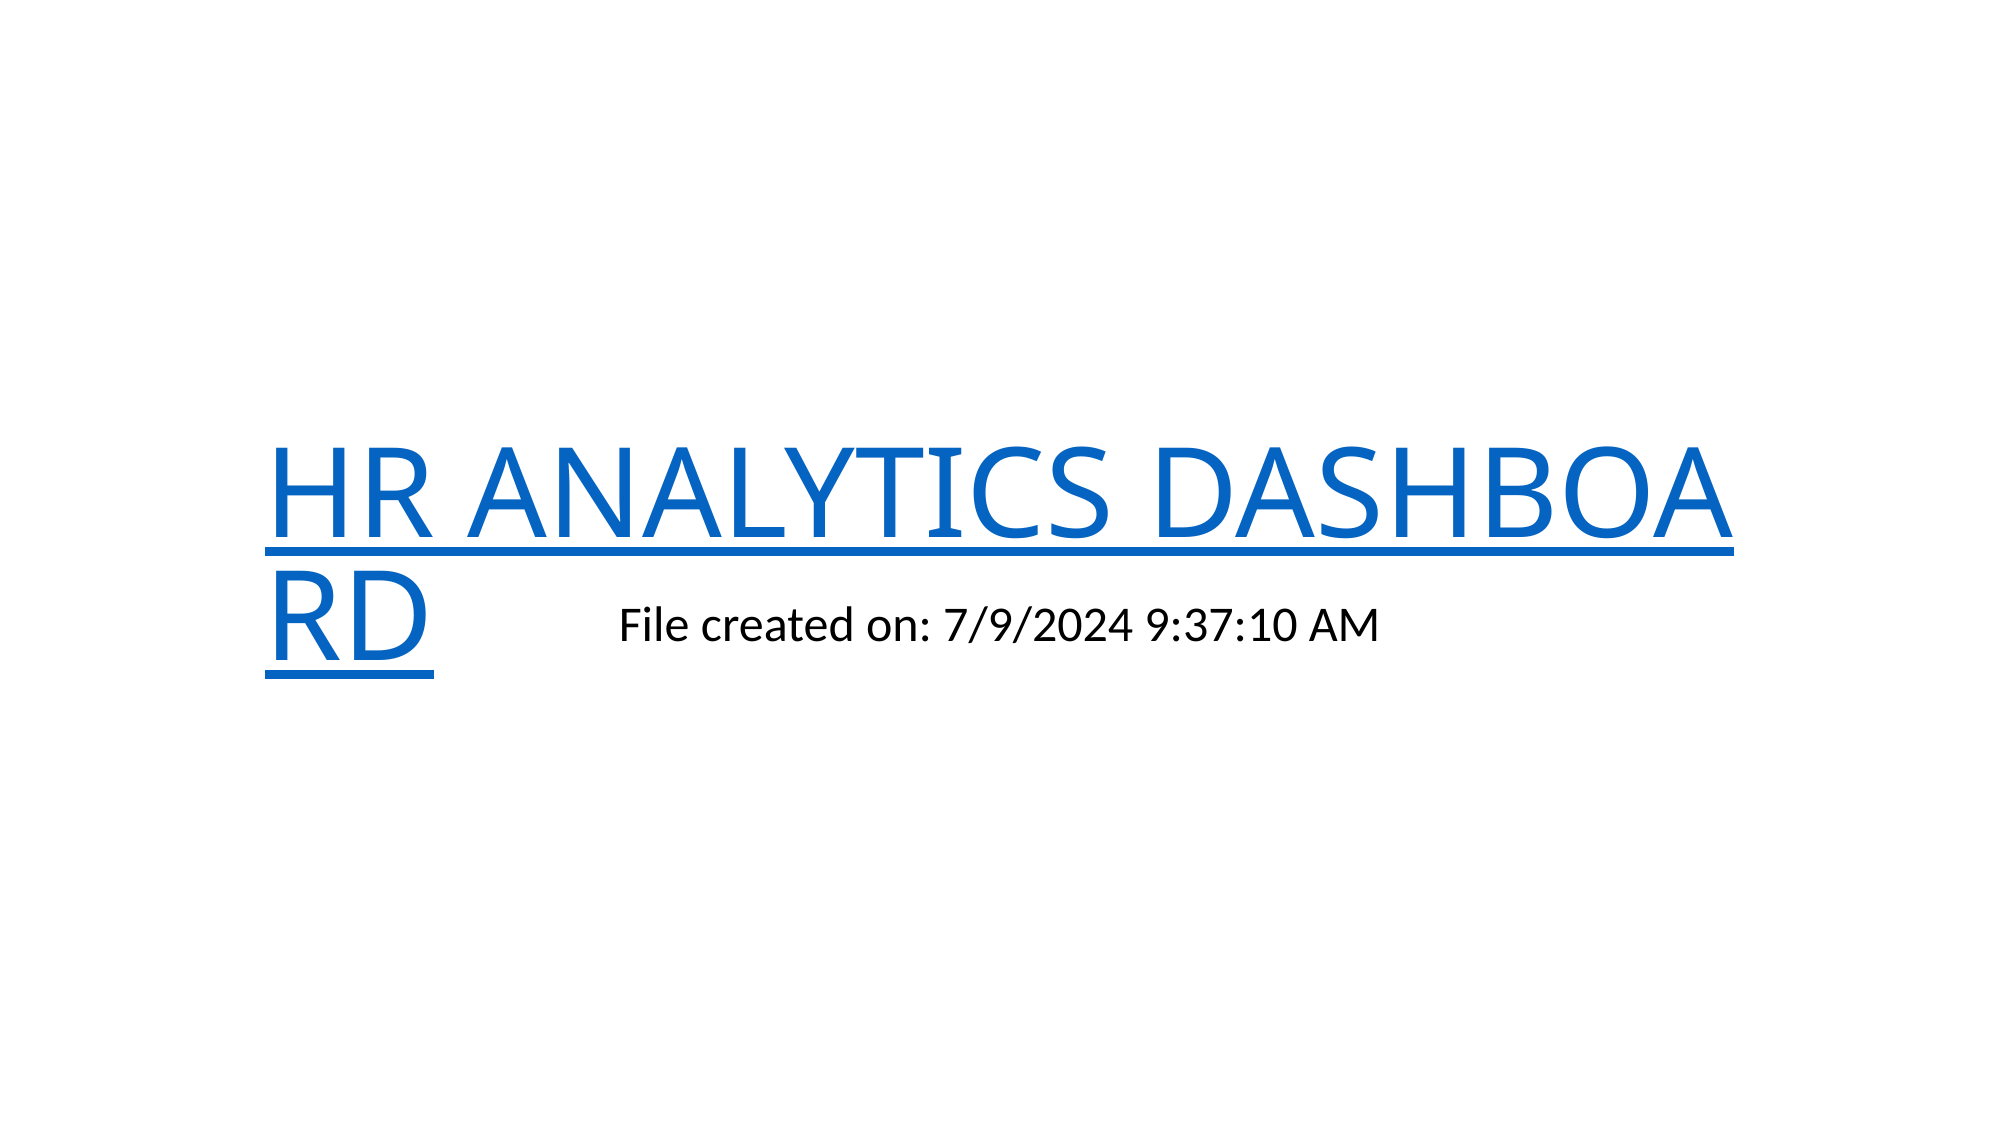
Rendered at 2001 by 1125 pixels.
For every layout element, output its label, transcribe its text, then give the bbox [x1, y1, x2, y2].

subtitle File created on: 7/9/2024 9:37:10 AM [249, 590, 1750, 863]
title HR ANALYTICS DASHBOARD [249, 184, 1750, 576]
